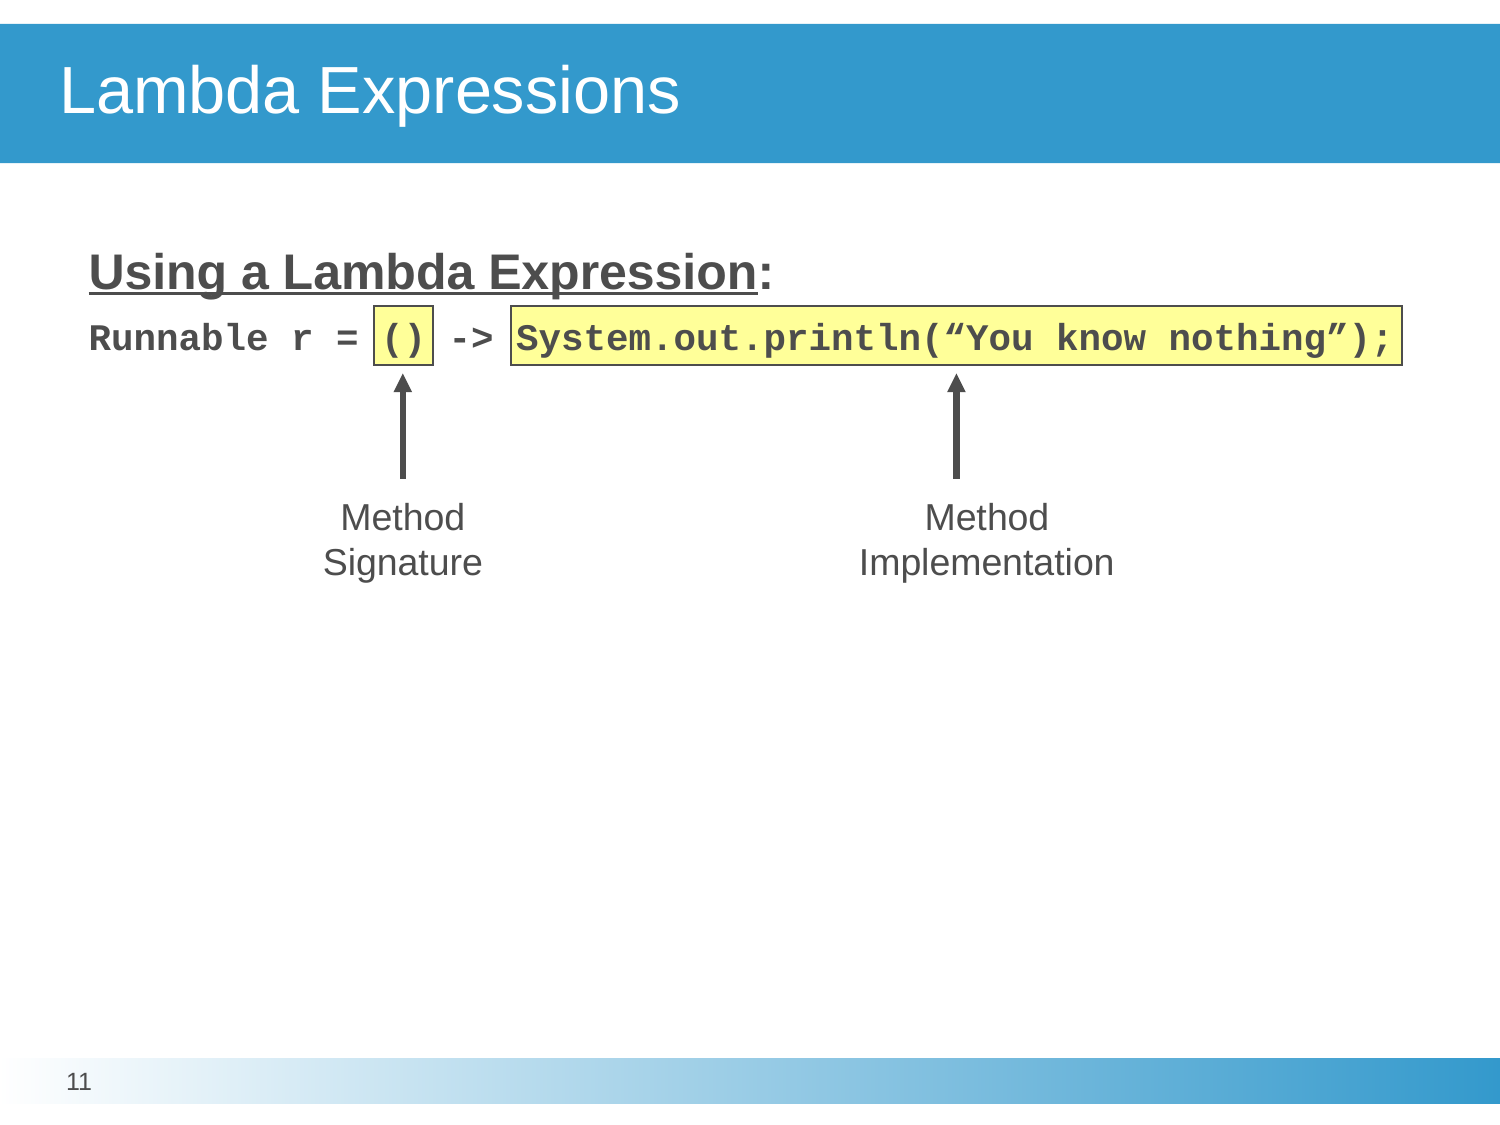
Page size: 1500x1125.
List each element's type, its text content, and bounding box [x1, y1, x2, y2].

text_box Using a Lambda Expression: Runnable r = () -> System.out.println(“You know nothing”); [73, 231, 1424, 780]
slide_number 11 [0, 1058, 159, 1105]
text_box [290, 305, 516, 599]
title Lambda Expressions [0, 23, 1500, 164]
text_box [516, 305, 1403, 599]
